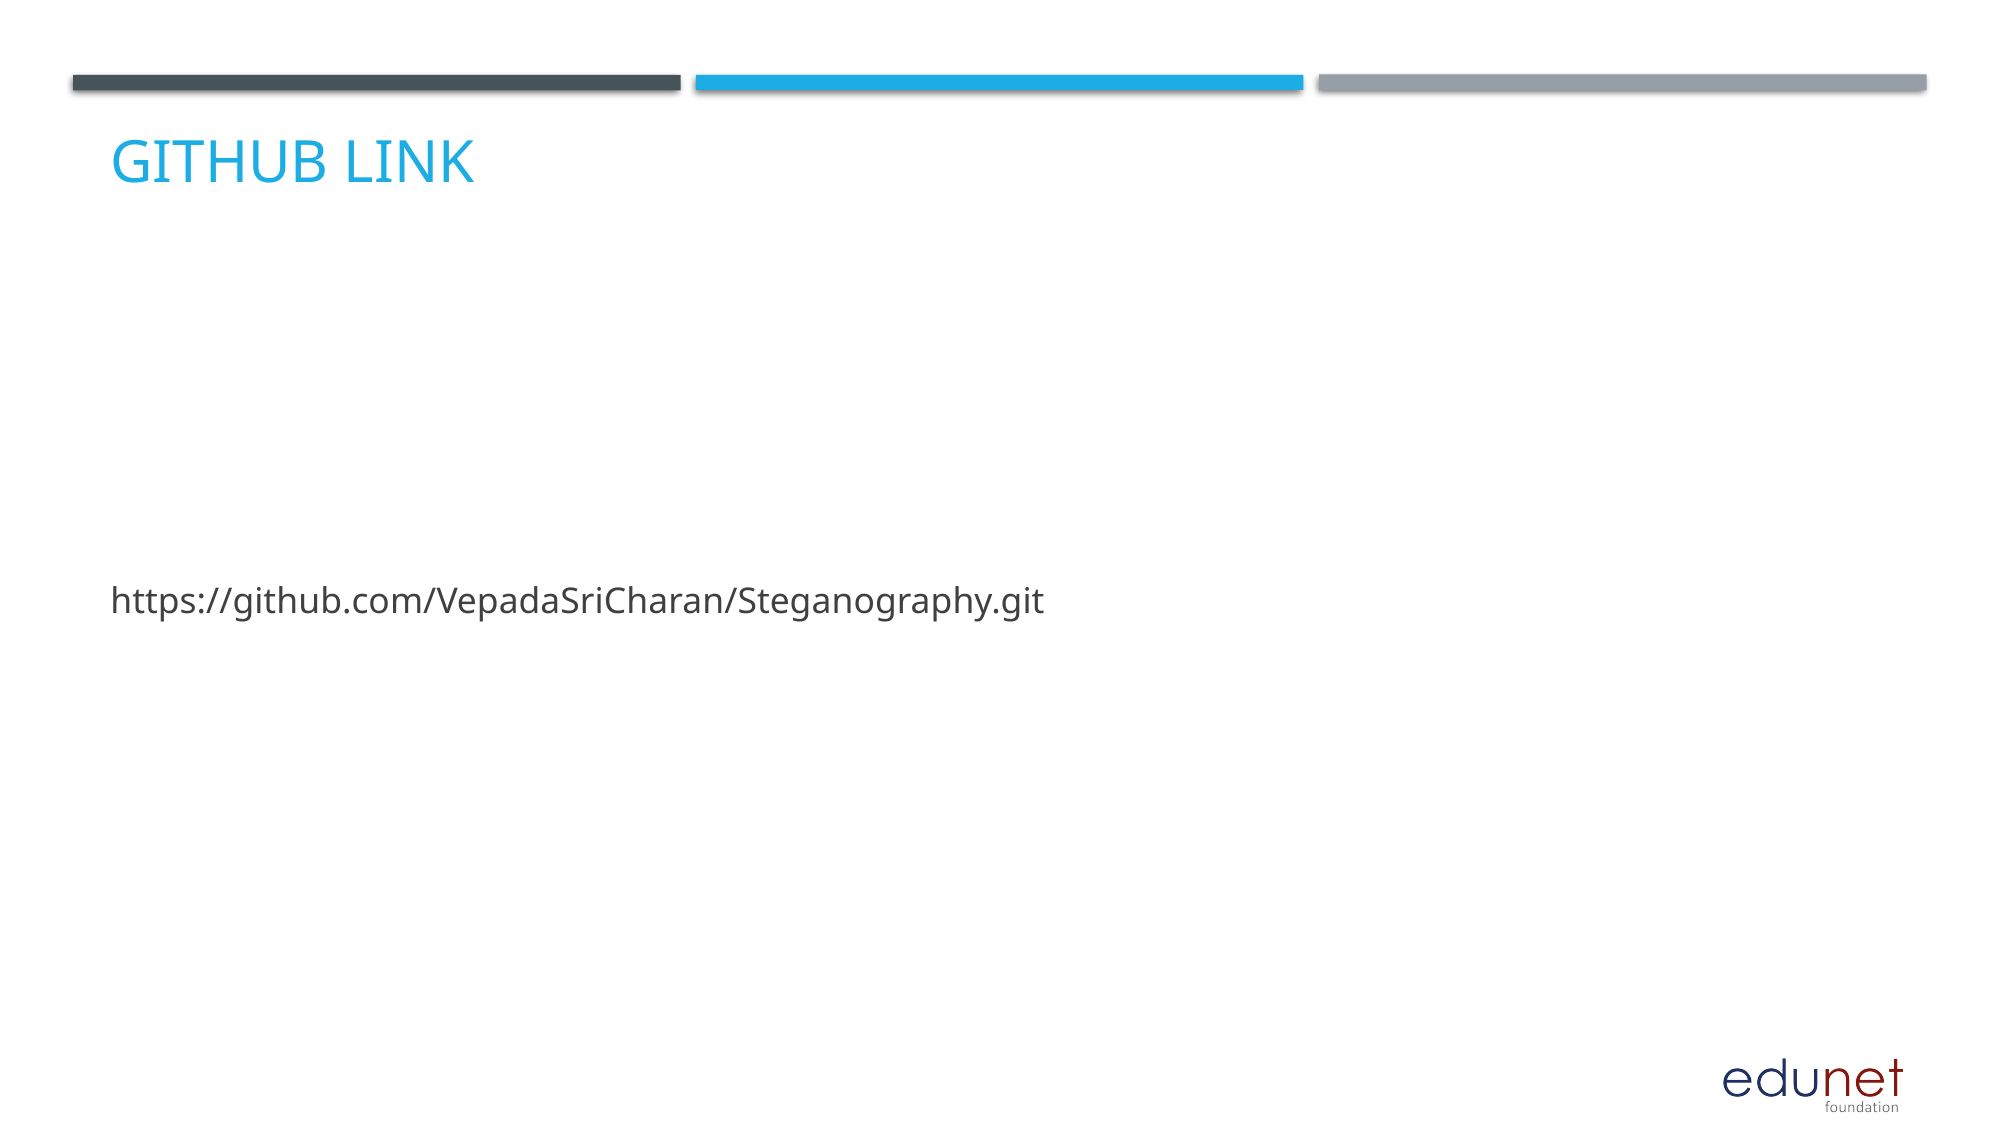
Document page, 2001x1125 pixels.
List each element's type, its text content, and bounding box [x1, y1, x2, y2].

title GitHub Link [95, 115, 1905, 203]
picture [1719, 1056, 1905, 1116]
list https://github.com/VepadaSriCharan/Steganography.git [95, 213, 1905, 981]
